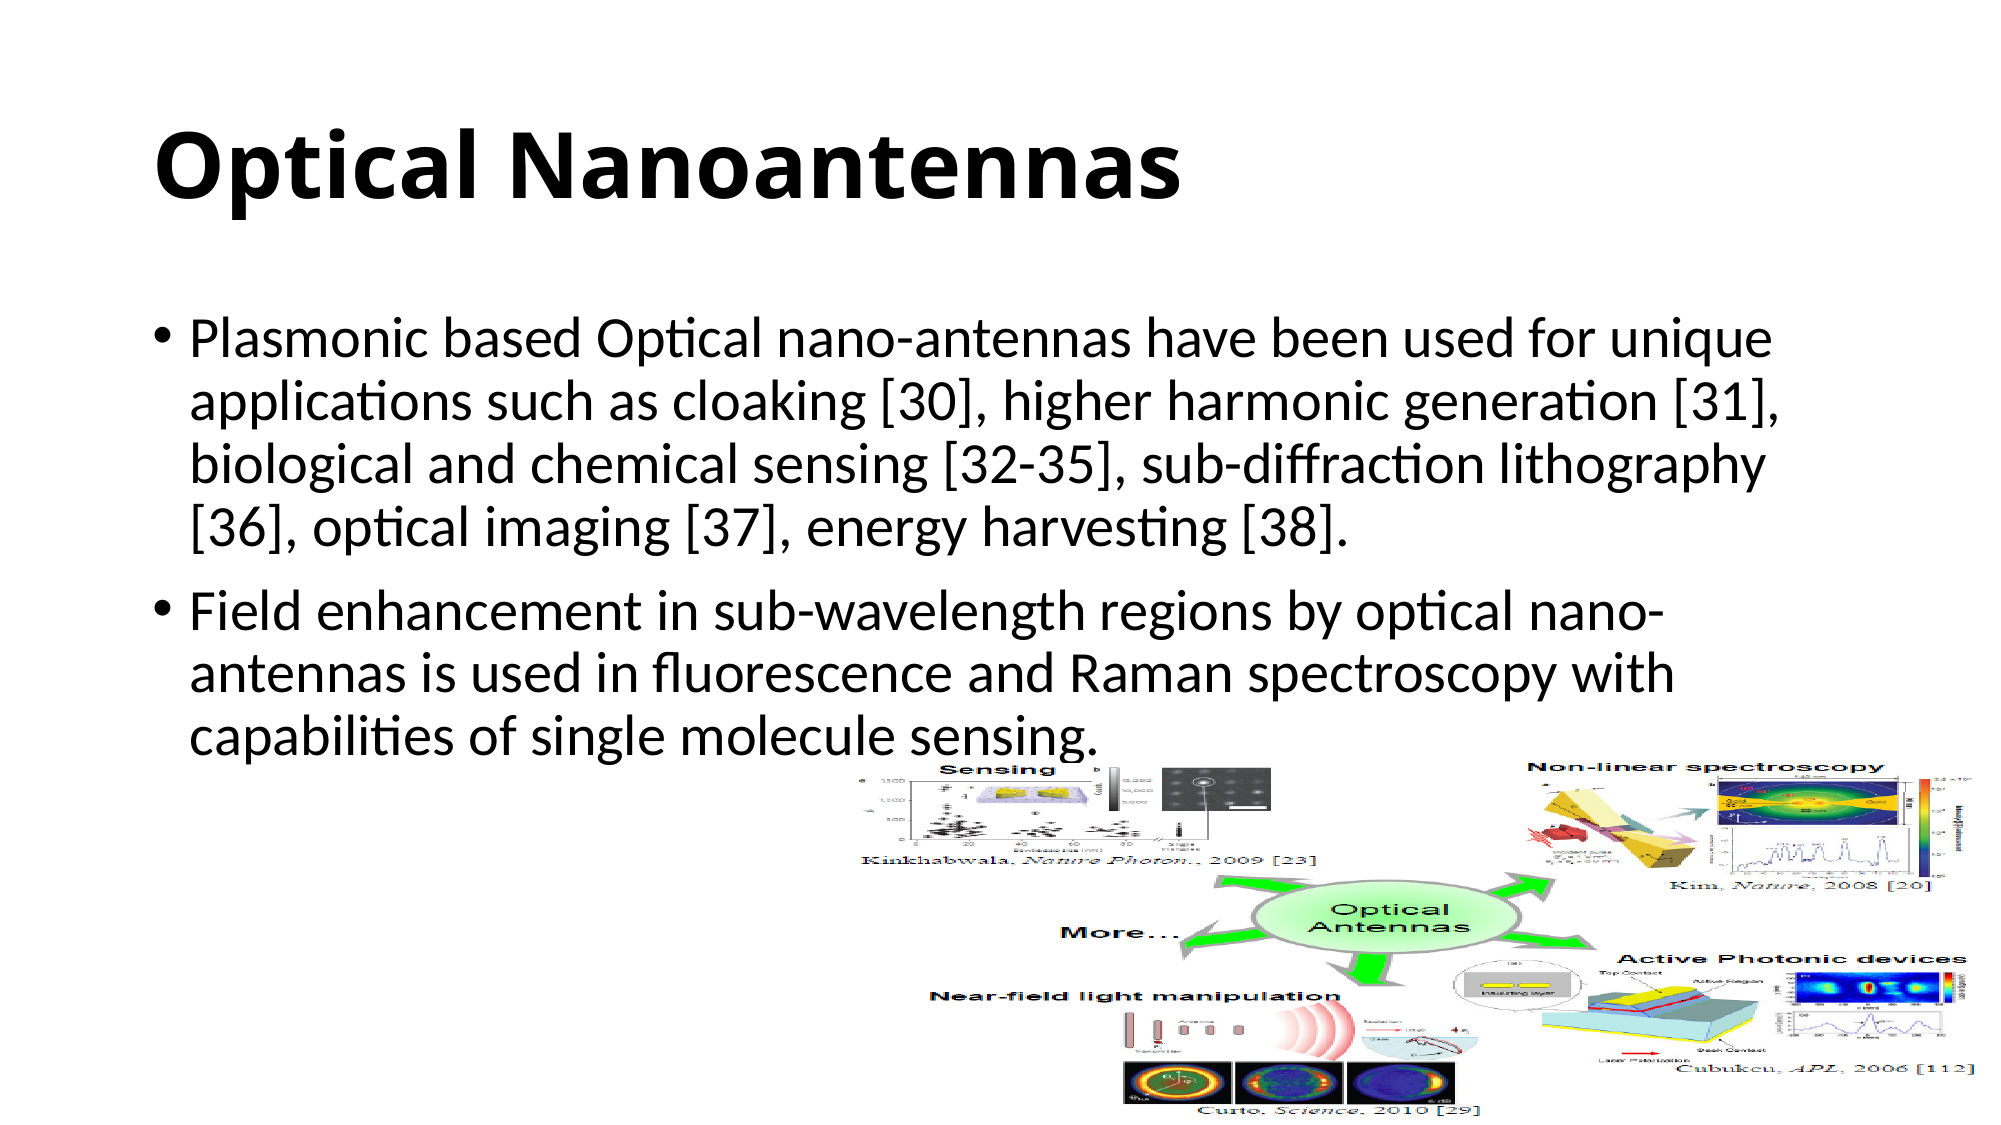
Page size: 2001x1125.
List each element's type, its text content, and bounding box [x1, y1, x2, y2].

title Optical Nanoantennas [137, 59, 1863, 278]
list Plasmonic based Optical nano-antennas have been used for unique applications such as cloaking [30], higher harmonic generation [31], biological and chemical sensing [32-35], sub-diffraction lithography [36], optical imaging [37], energy harvesting [38]. Field enhancement in sub-wavelength regions by optical nano-antennas is used in fluorescence and Raman spectroscopy with capabilities of single molecule sensing. [137, 299, 1863, 1014]
picture [849, 763, 1987, 1118]
